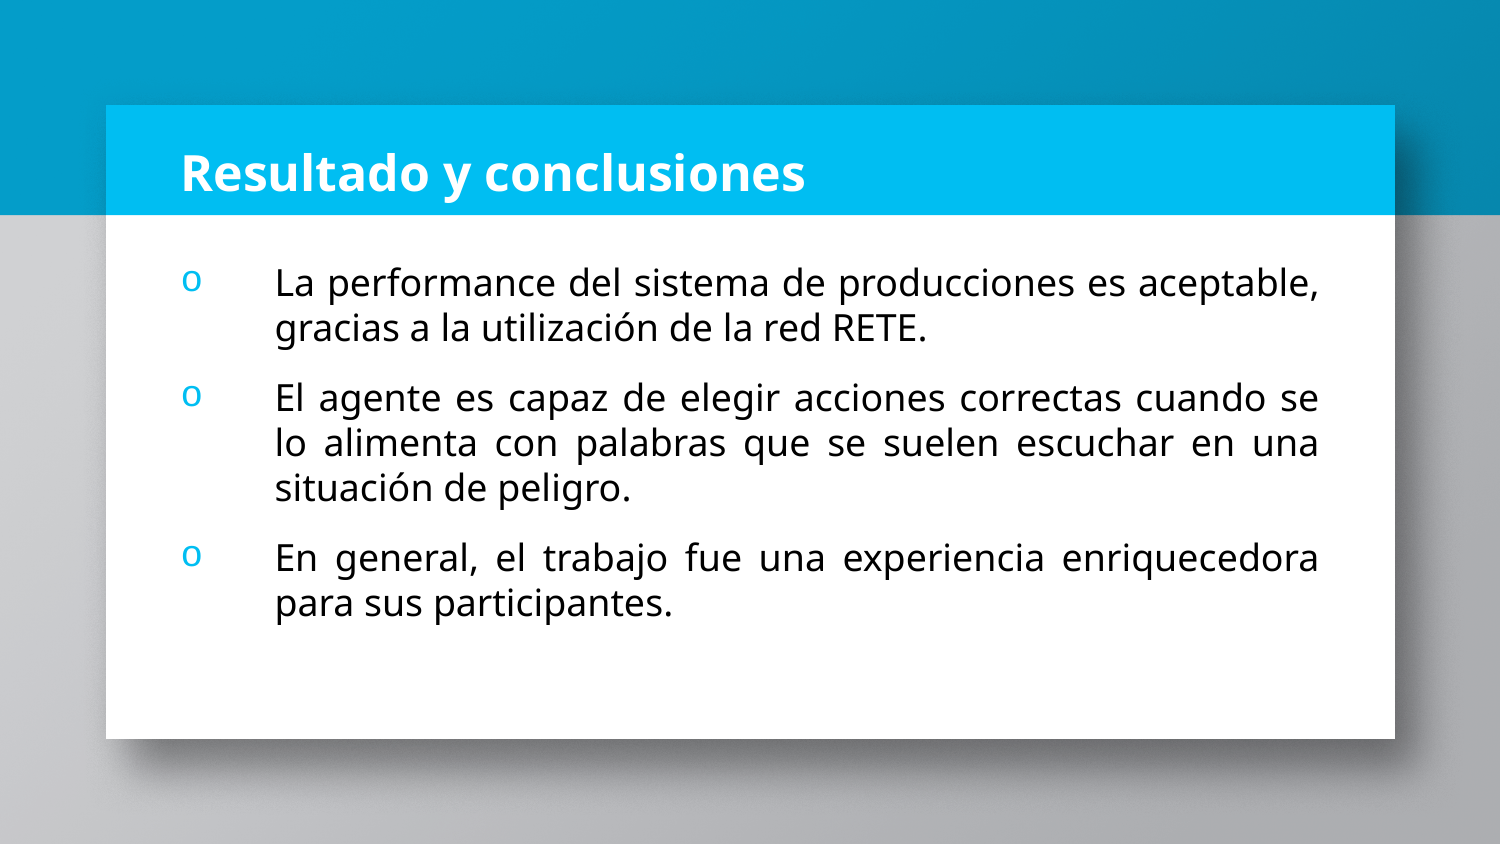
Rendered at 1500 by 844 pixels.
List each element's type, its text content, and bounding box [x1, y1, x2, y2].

title Resultado y conclusiones [165, 106, 1336, 217]
picture [0, 216, 1500, 844]
list La performance del sistema de producciones es aceptable, gracias a la utilización de la red RETE. El agente es capaz de elegir acciones correctas cuando se lo alimenta con palabras que se suelen escuchar en una situación de peligro. En general, el trabajo fue una experiencia enriquecedora para sus participantes. [165, 243, 1336, 692]
